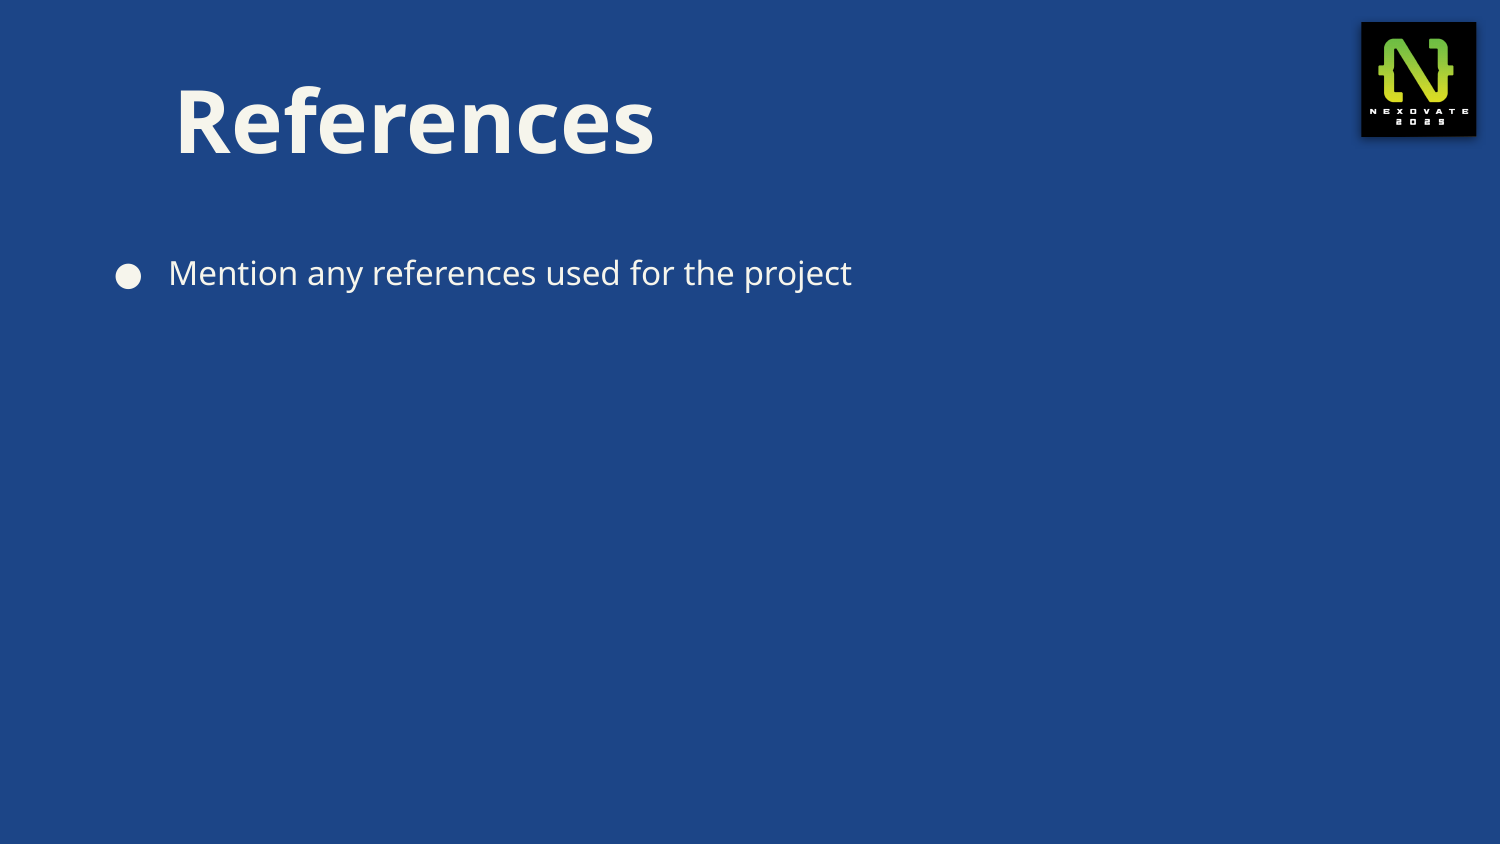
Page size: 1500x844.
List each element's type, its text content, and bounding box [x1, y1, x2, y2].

title References [158, 71, 829, 231]
picture [1360, 22, 1477, 137]
list Mention any references used for the project [78, 231, 1422, 789]
